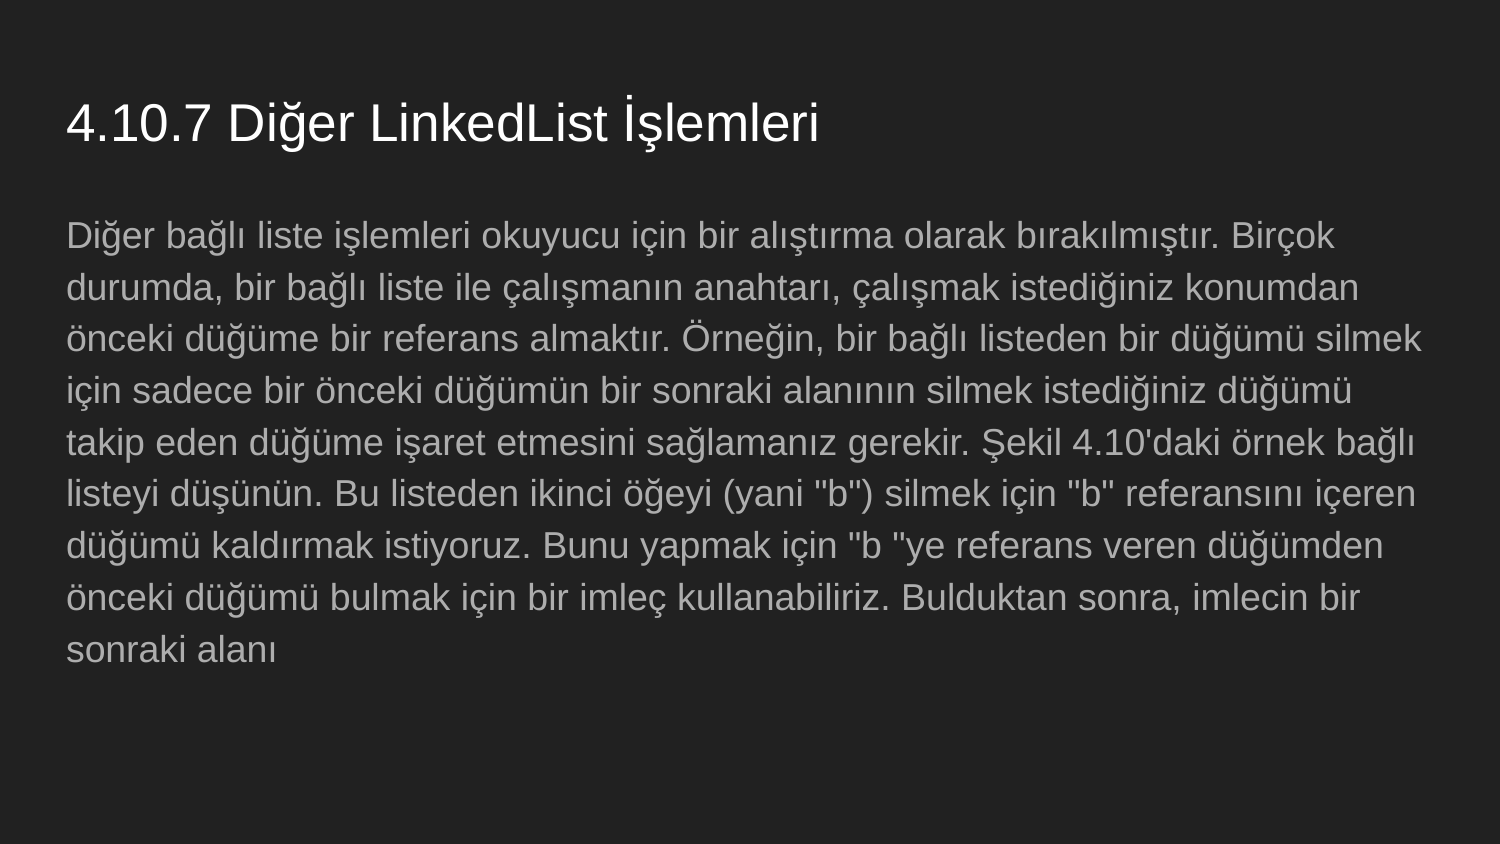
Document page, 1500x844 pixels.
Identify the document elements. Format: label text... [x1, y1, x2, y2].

list Diğer bağlı liste işlemleri okuyucu için bir alıştırma olarak bırakılmıştır. Birçok durumda, bir bağlı liste ile çalışmanın anahtarı, çalışmak istediğiniz konumdan önceki düğüme bir referans almaktır. Örneğin, bir bağlı listeden bir düğümü silmek için sadece bir önceki düğümün bir sonraki alanının silmek istediğiniz düğümü takip eden düğüme işaret etmesini sağlamanız gerekir. Şekil 4.10'daki örnek bağlı listeyi düşünün. Bu listeden ikinci öğeyi (yani "b") silmek için "b" referansını içeren düğümü kaldırmak istiyoruz. Bunu yapmak için "b "ye referans veren düğümden önceki düğümü bulmak için bir imleç kullanabiliriz. Bulduktan sonra, imlecin bir sonraki alanı [51, 189, 1449, 750]
title 4.10.7 Diğer LinkedList İşlemleri [51, 72, 1449, 167]
